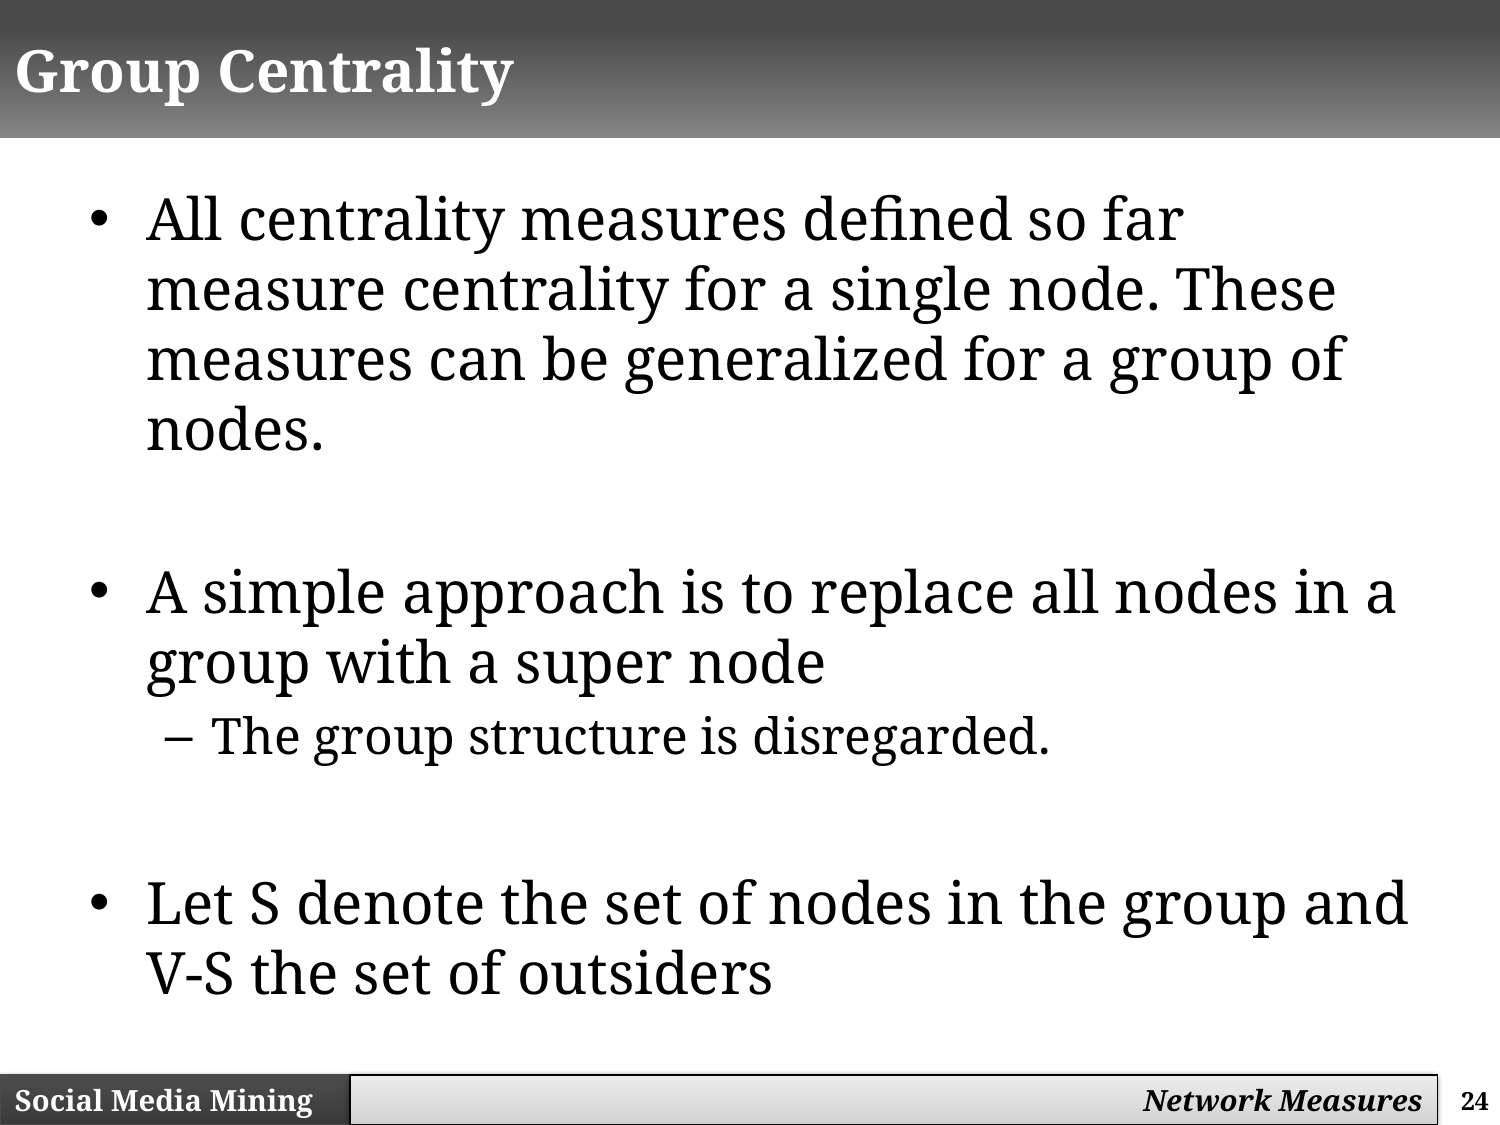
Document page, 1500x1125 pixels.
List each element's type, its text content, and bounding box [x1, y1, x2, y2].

list All centrality measures defined so far measure centrality for a single node. These measures can be generalized for a group of nodes. A simple approach is to replace all nodes in a group with a super node The group structure is disregarded. Let S denote the set of nodes in the group and V-S the set of outsiders [75, 174, 1425, 1048]
title Group Centrality [0, 0, 1500, 138]
